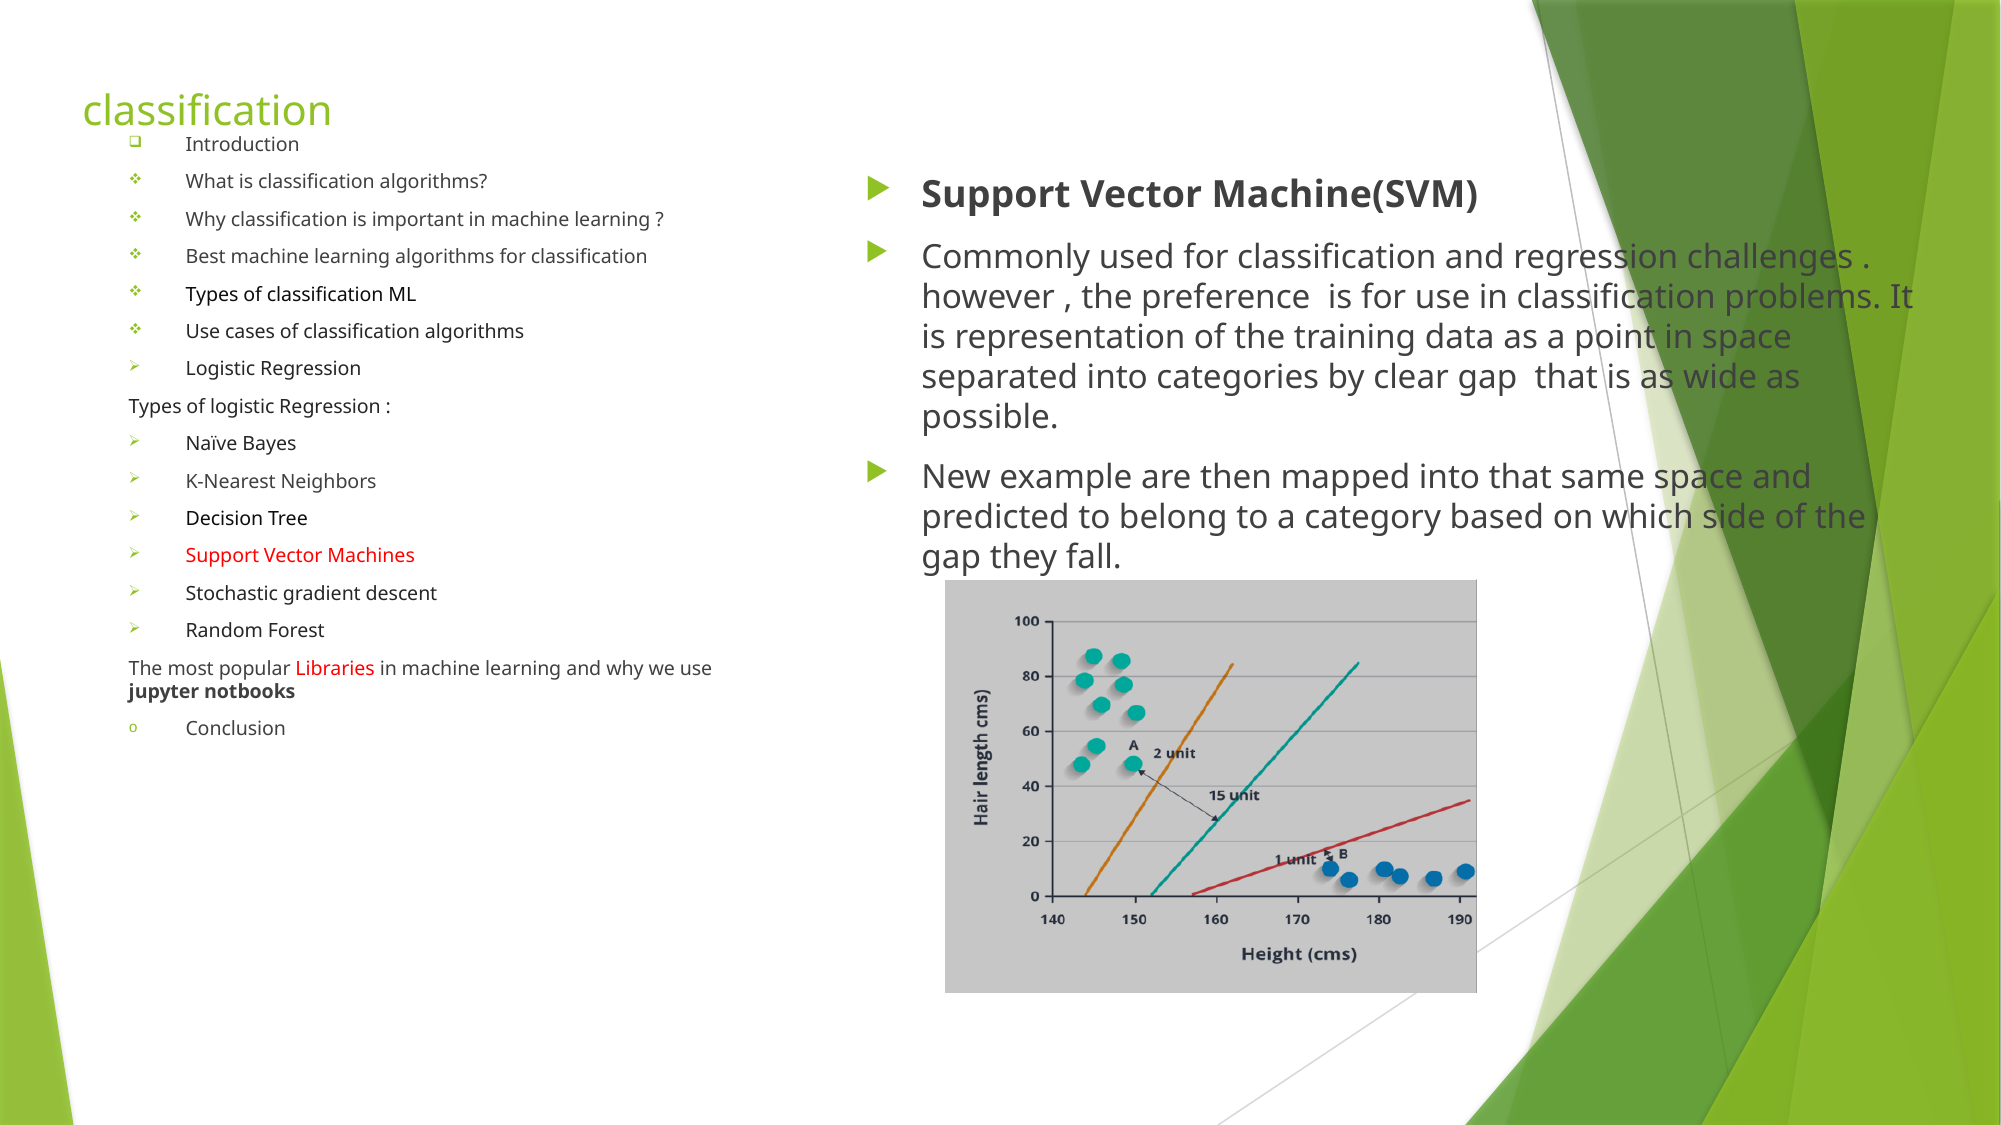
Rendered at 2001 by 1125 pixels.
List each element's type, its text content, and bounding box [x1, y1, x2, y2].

title classification [67, 33, 713, 142]
list Introduction What is classification algorithms? Why classification is important in machine learning ? Best machine learning algorithms for classification Types of classification ML Use cases of classification algorithms Logistic Regression Types of logistic Regression : Naïve Bayes K-Nearest Neighbors Decision Tree Support Vector Machines Stochastic gradient descent Random Forest The most popular Libraries in machine learning and why we use jupyter notbooks Conclusion [113, 124, 759, 750]
picture [944, 578, 1478, 993]
list Support Vector Machine(SVM) Commonly used for classification and regression challenges . however , the preference is for use in classification problems. It is representation of the training data as a point in space separated into categories by clear gap that is as wide as possible. New example are then mapped into that same space and predicted to belong to a category based on which side of the gap they fall. [850, 161, 1932, 962]
